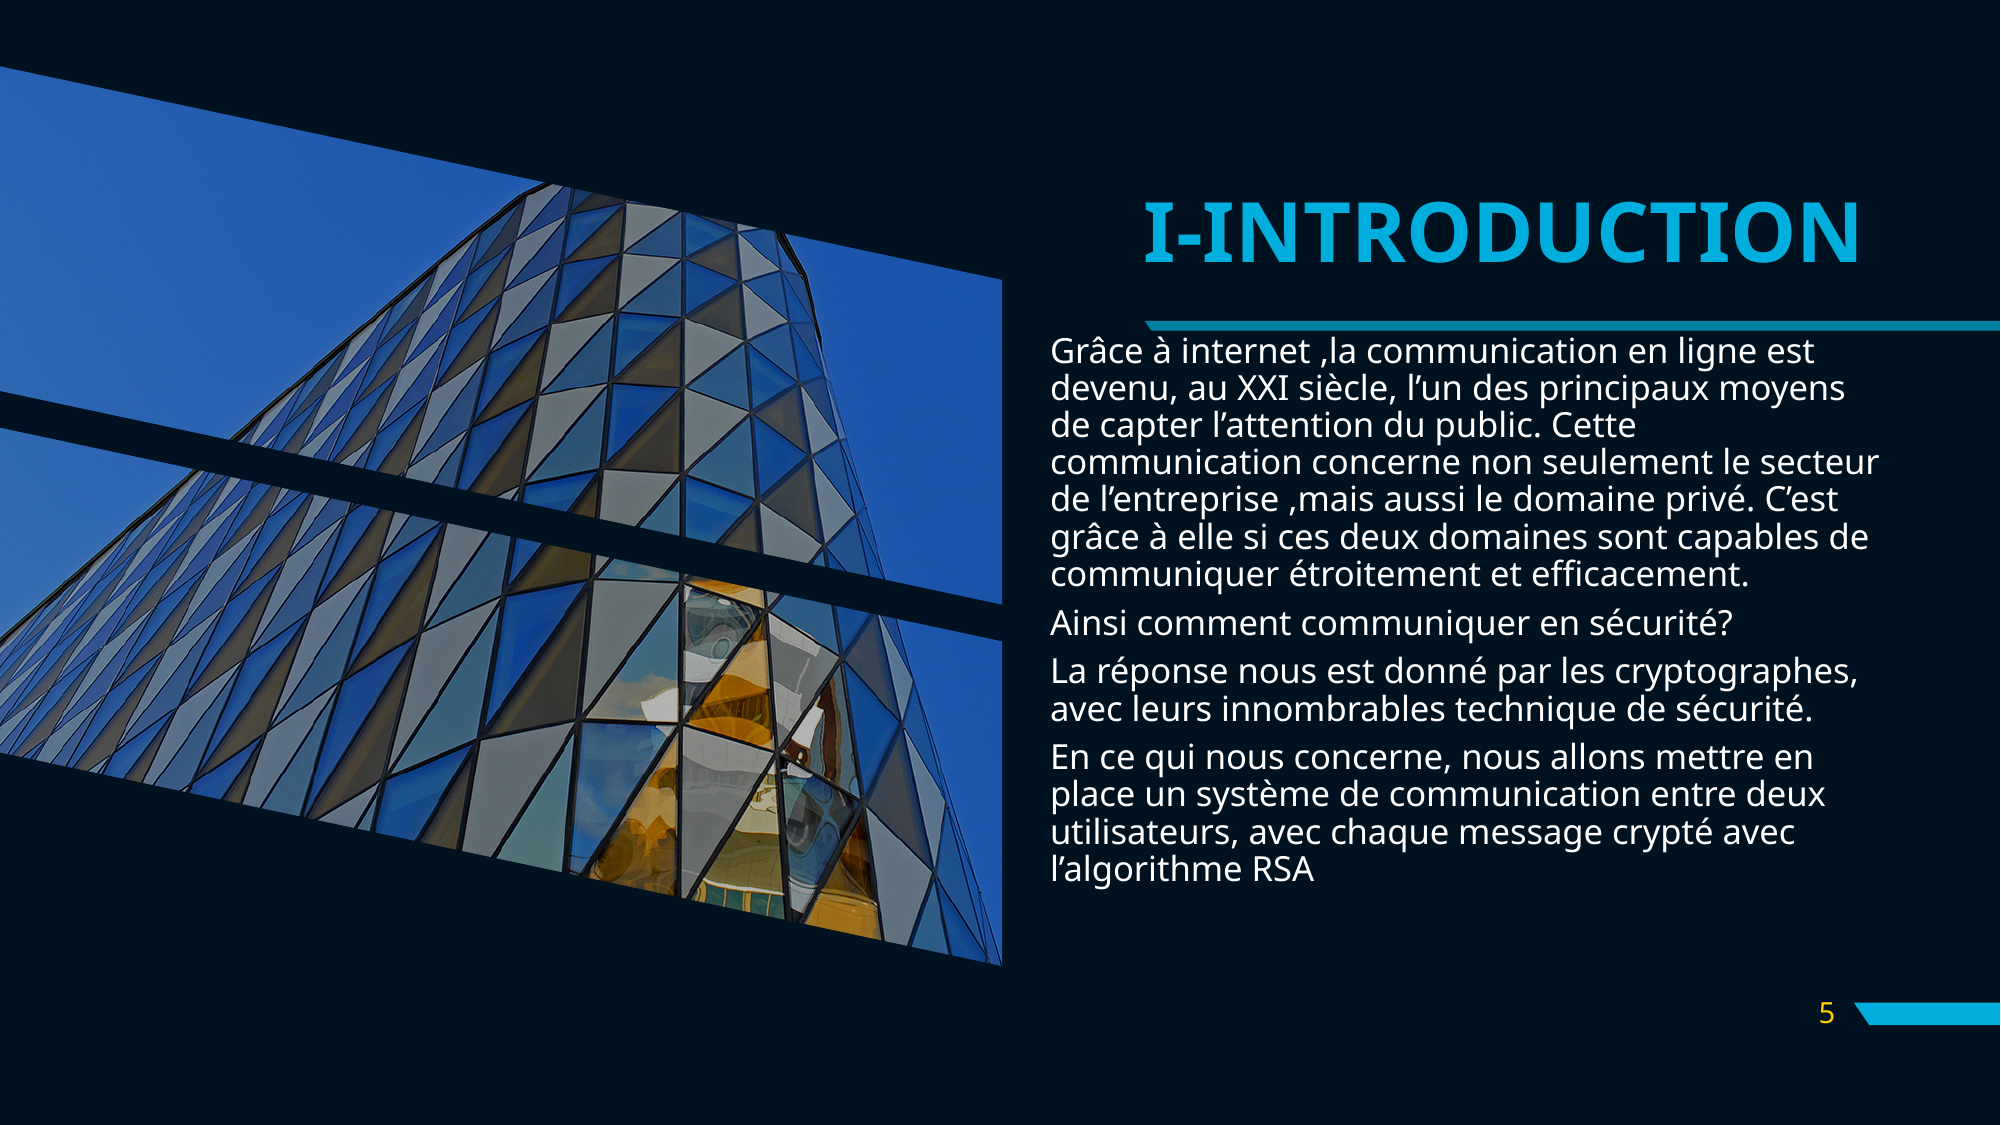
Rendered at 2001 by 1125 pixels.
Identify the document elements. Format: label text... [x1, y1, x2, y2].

title I-INTRODUCTION [1128, 171, 1959, 300]
list Grâce à internet ,la communication en ligne est devenu, au XXI siècle, l’un des principaux moyens de capter l’attention du public. Cette communication concerne non seulement le secteur de l’entreprise ,mais aussi le domaine privé. C’est grâce à elle si ces deux domaines sont capables de communiquer étroitement et efficacement. Ainsi comment communiquer en sécurité? La réponse nous est donné par les cryptographes, avec leurs innombrables technique de sécurité. En ce qui nous concerne, nous allons mettre en place un système de communication entre deux utilisateurs, avec chaque message crypté avec l’algorithme RSA [1050, 325, 1902, 967]
picture [0, 66, 1003, 967]
slide_number 5 [1760, 984, 1851, 1045]
